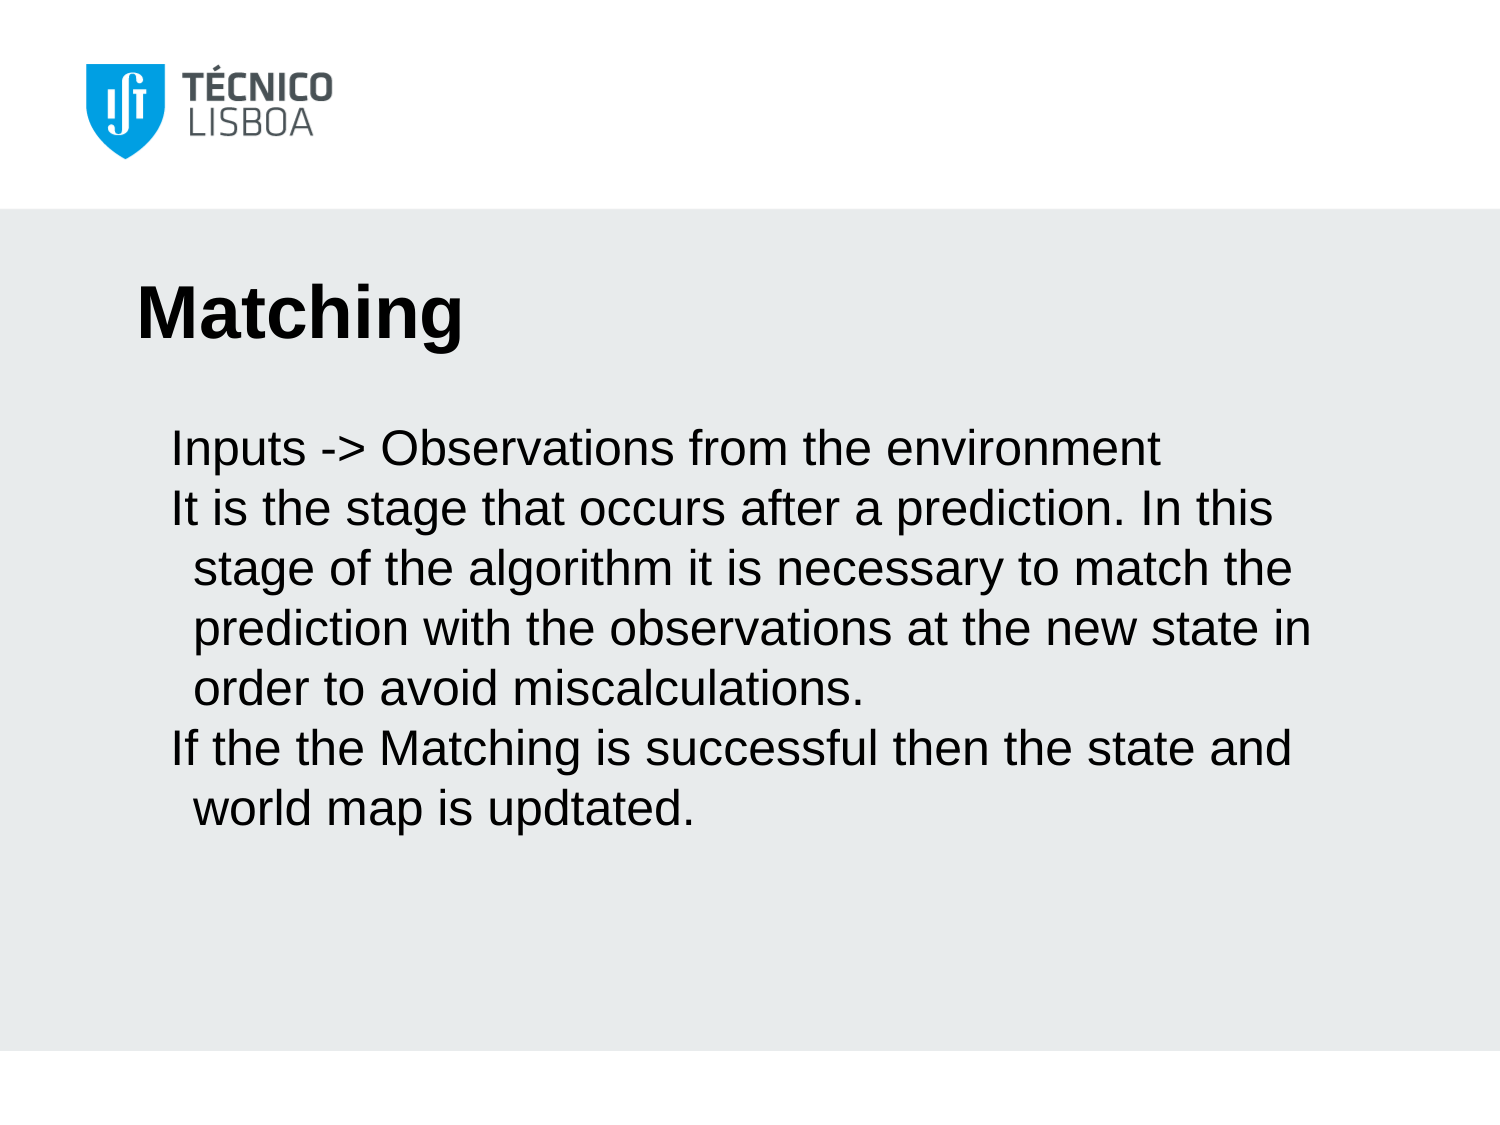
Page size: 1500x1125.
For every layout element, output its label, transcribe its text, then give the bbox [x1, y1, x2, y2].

title Matching [121, 237, 1378, 381]
list Inputs -> Observations from the environment It is the stage that occurs after a prediction. In this stage of the algorithm it is necessary to match the prediction with the observations at the new state in order to avoid miscalculations. If the the Matching is successful then the state and world map is updtated. [121, 400, 1378, 1005]
picture [0, 0, 1500, 1125]
